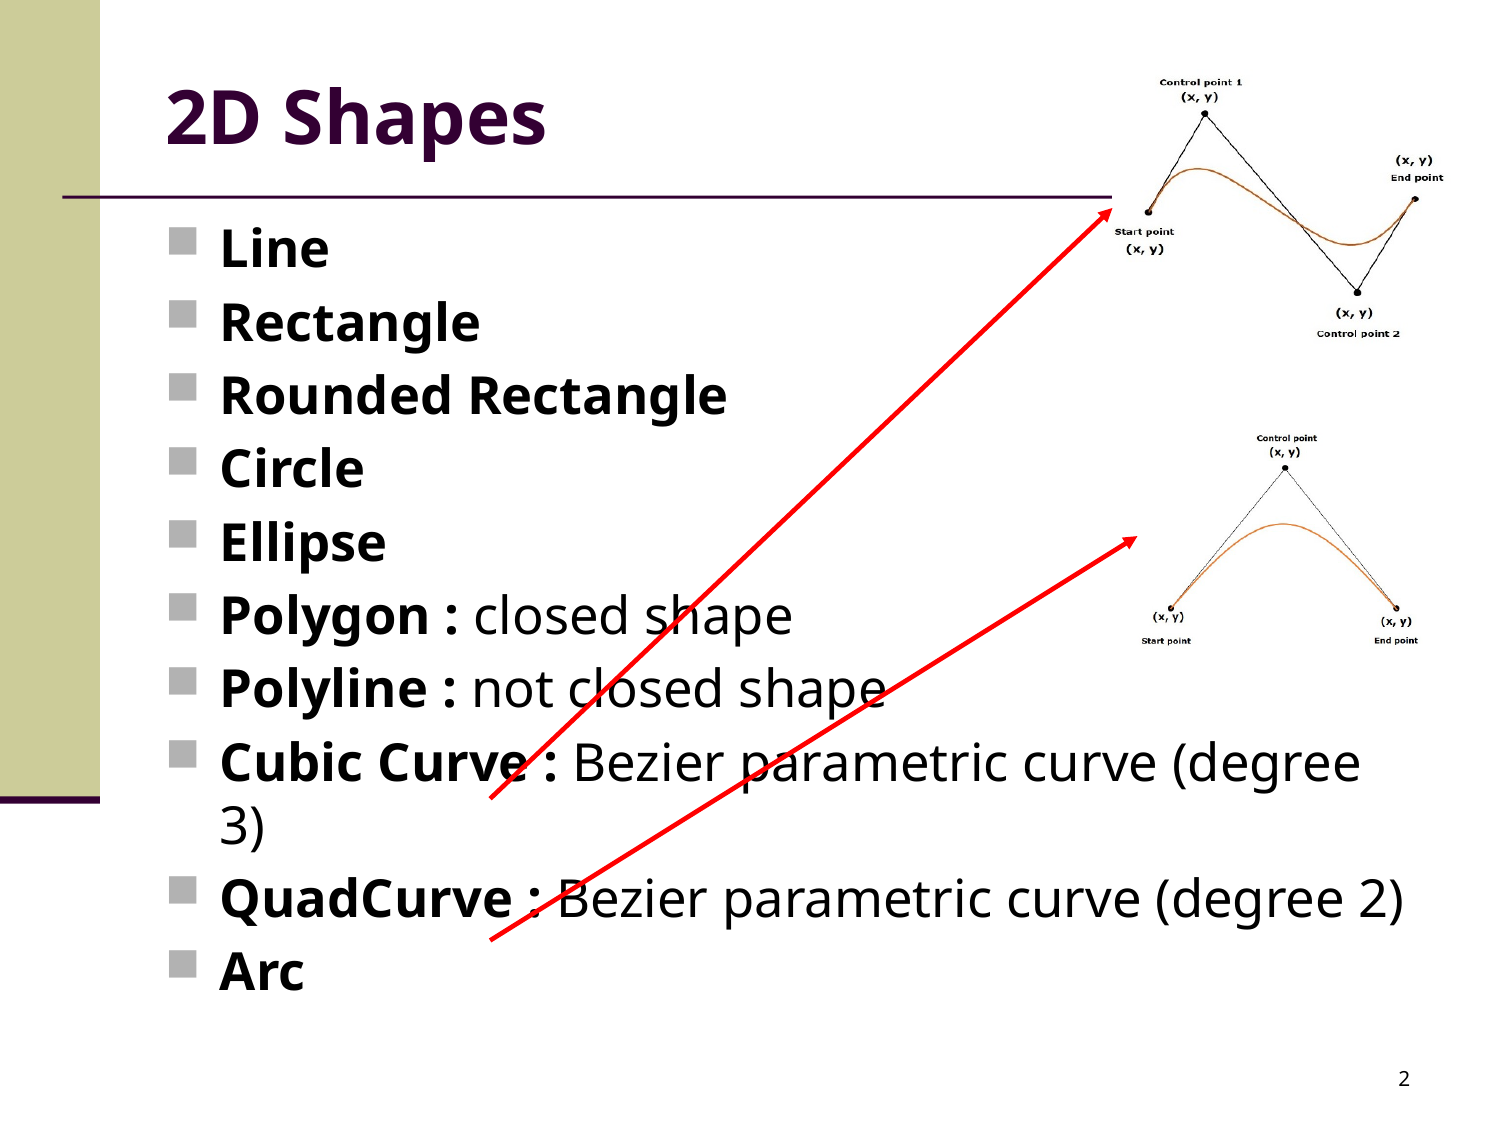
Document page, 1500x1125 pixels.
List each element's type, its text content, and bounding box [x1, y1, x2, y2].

picture [1137, 422, 1426, 650]
slide_number 2 [1112, 1058, 1426, 1101]
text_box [489, 207, 1113, 535]
picture [1112, 69, 1452, 347]
list Line Rectangle Rounded Rectangle Circle Ellipse Polygon : closed shape Polyline : not closed shape Cubic Curve : Bezier parametric curve (degree 3) QuadCurve : Bezier parametric curve (degree 2) Arc [149, 207, 1426, 1048]
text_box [489, 535, 1138, 941]
title 2D Shapes [149, 45, 1426, 185]
